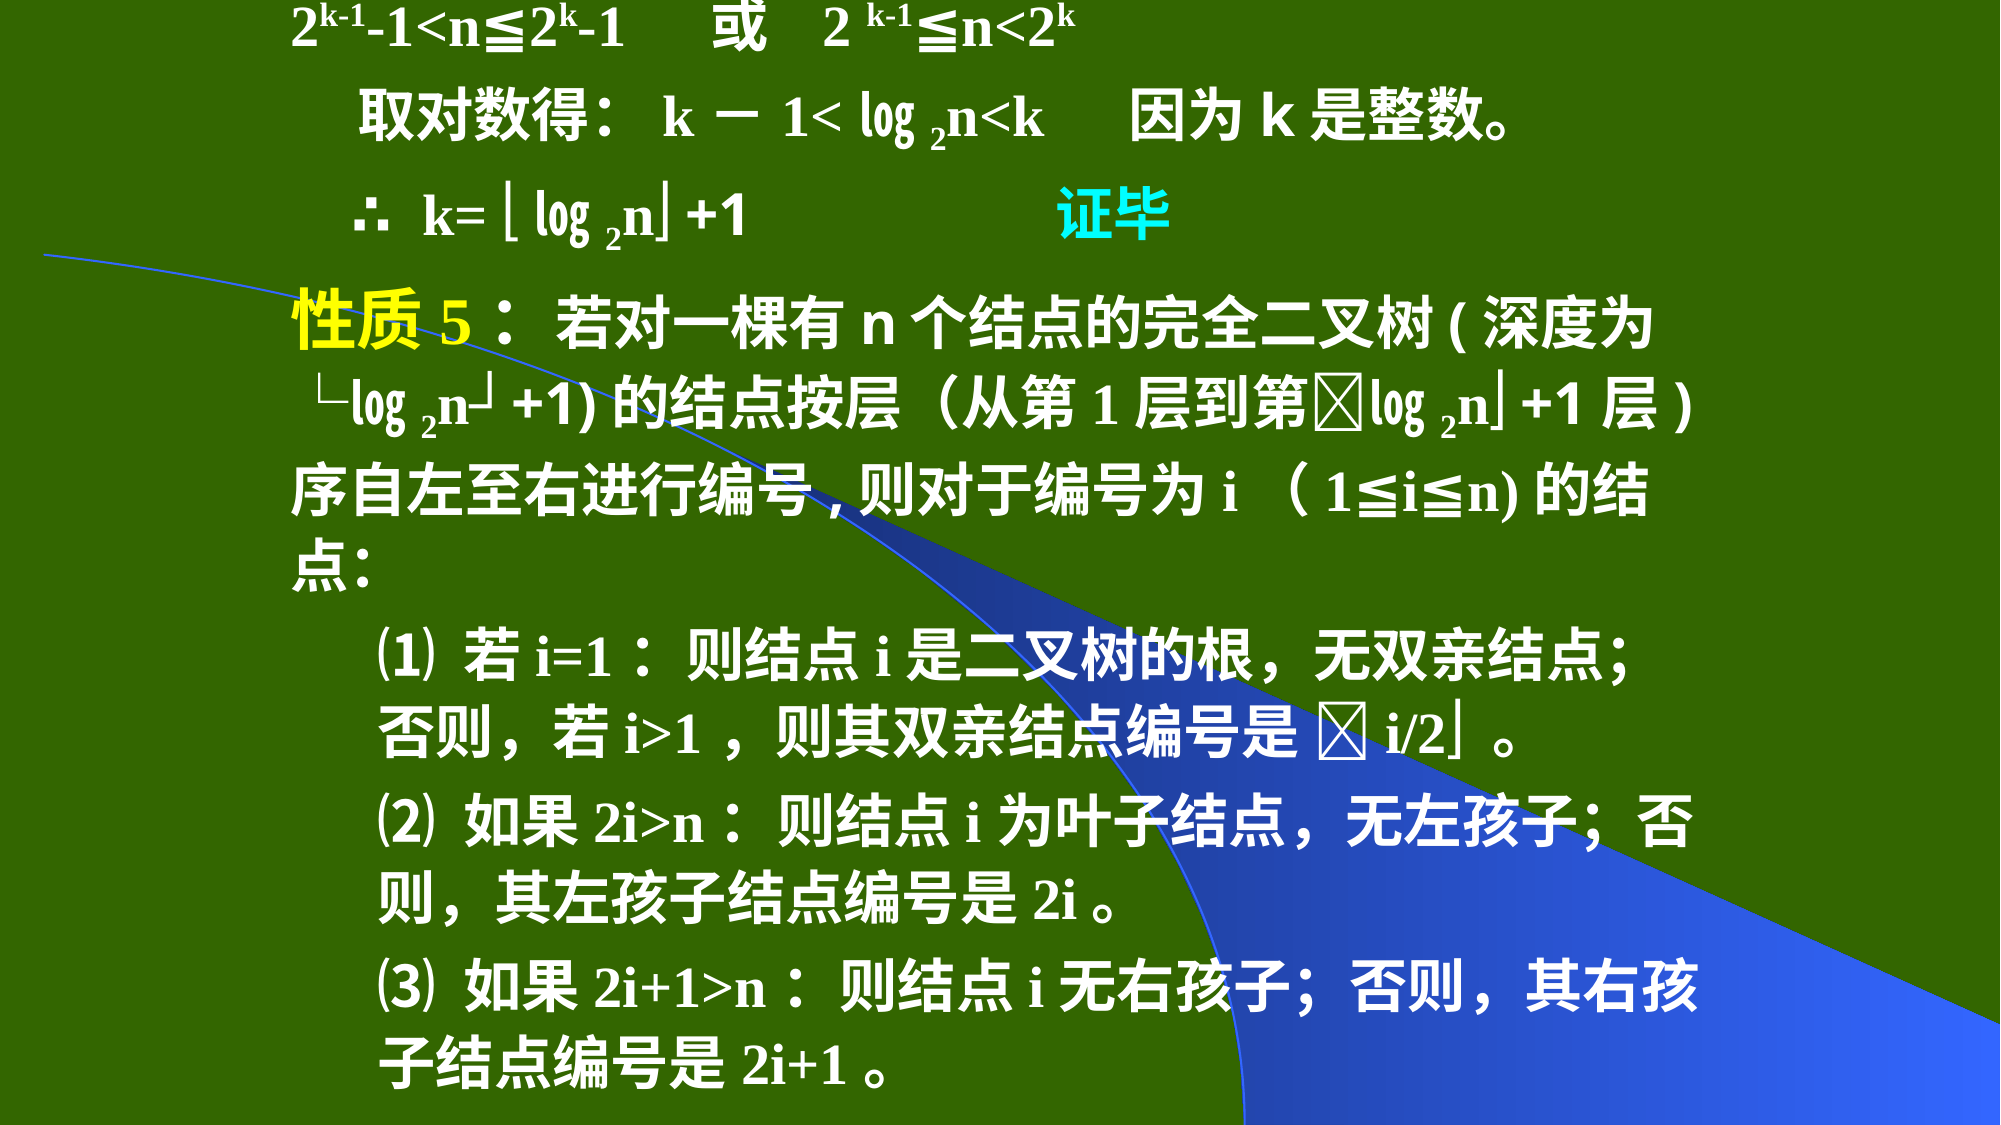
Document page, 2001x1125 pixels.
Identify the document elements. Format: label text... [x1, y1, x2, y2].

subtitle 2k-1-1<n≦2k-1 或 2 k-1≦n<2k 取对数得：k－1<㏒2n<k 因为k是整数。 ∴ k= ㏒2n +1 证毕 性质5：若对一棵有n个结点的完全二叉树(深度为└㏒2n┘+1)的结点按层（从第1层到第㏒2n +1层)序自左至右进行编号,则对于编号为i（1≦i≦n)的结点： ⑴ 若i=1：则结点i是二叉树的根，无双亲结点；否则，若i>1，则其双亲结点编号是 i/2 。 ⑵ 如果2i>n：则结点i为叶子结点，无左孩子；否则，其左孩子结点编号是2i。 ⑶ 如果2i+1>n：则结点i无右孩子；否则，其右孩子结点编号是2i+1。 [275, 19, 1725, 1059]
